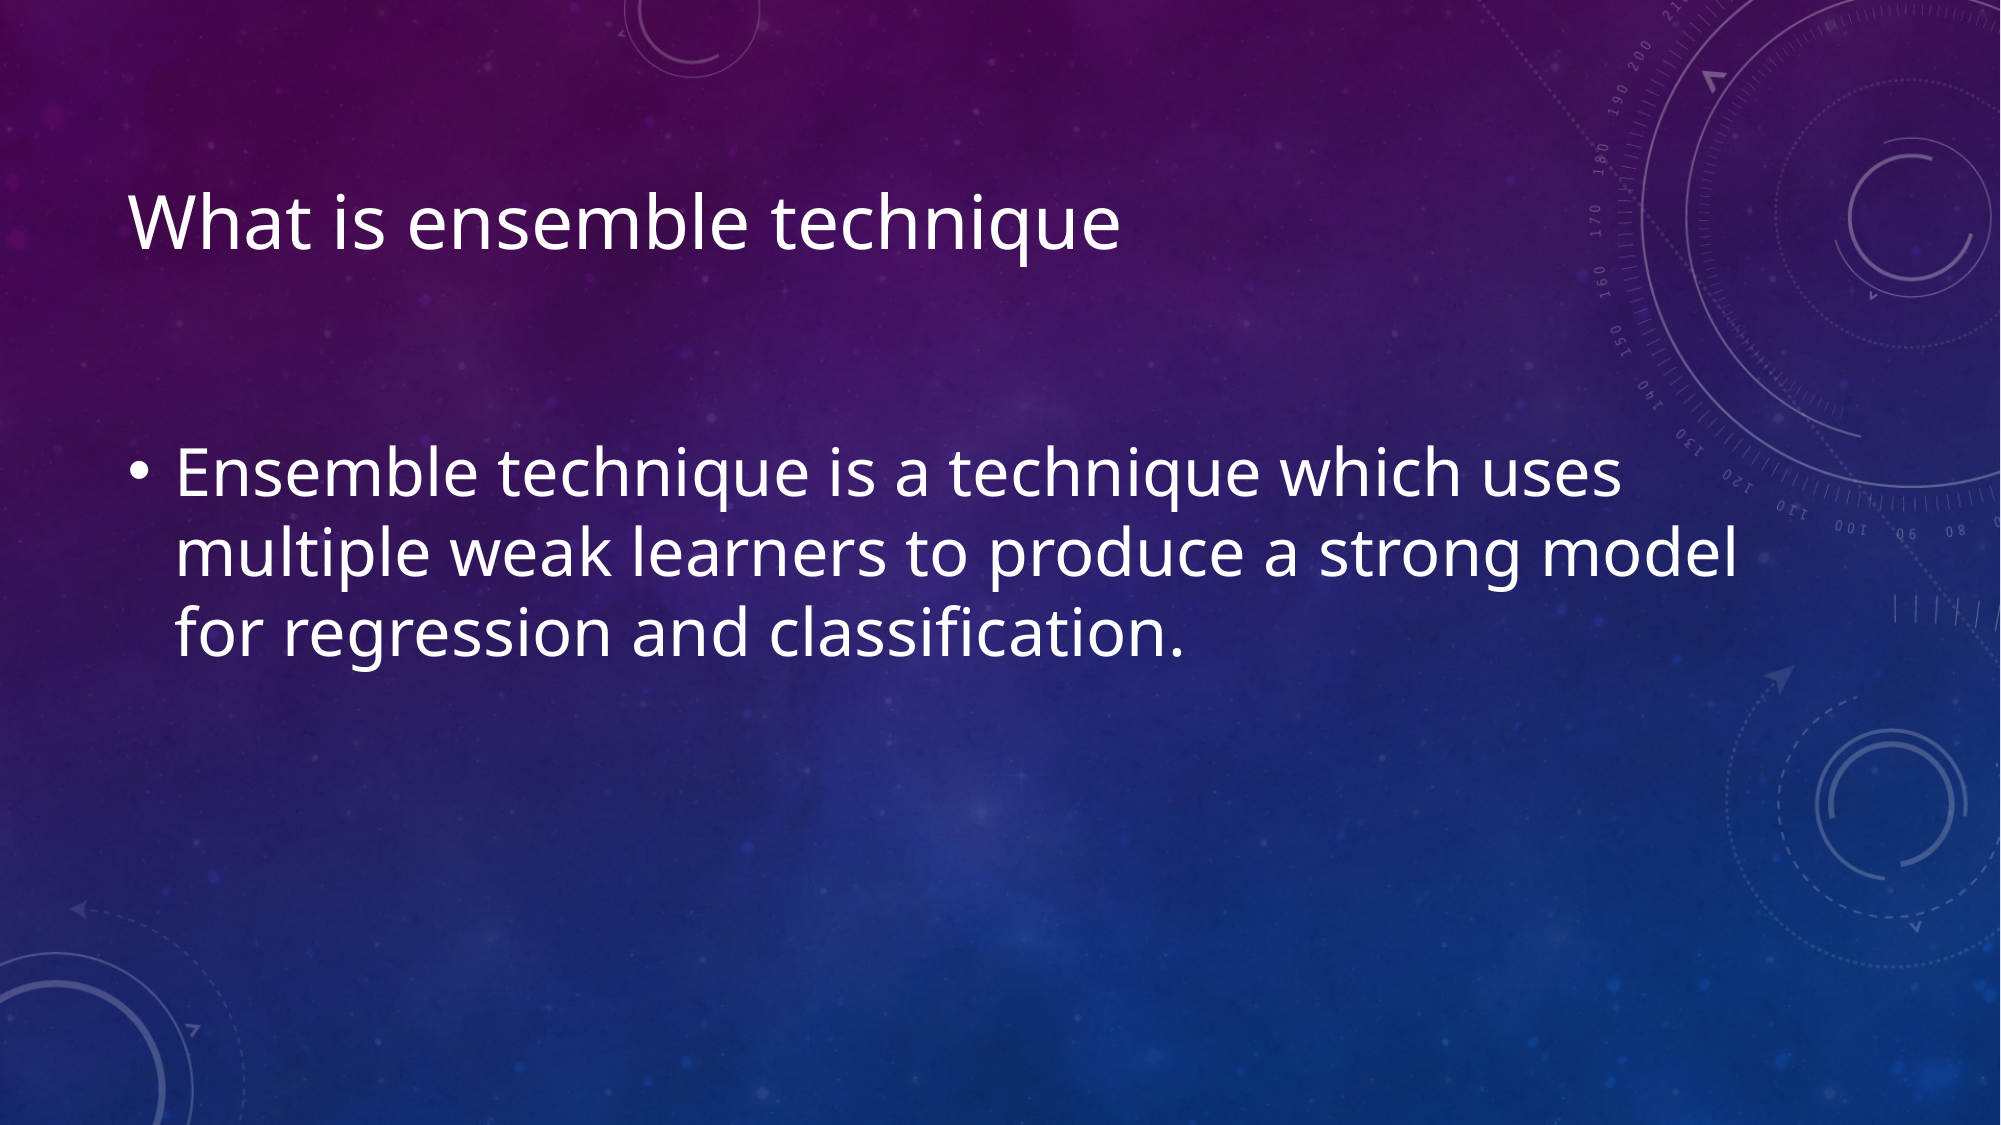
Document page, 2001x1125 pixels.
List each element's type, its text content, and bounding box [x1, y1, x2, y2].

picture [0, 0, 2001, 1125]
title What is ensemble technique [112, 99, 1775, 339]
list Ensemble technique is a technique which uses multiple weak learners to produce a strong model for regression and classification. [112, 351, 1775, 950]
